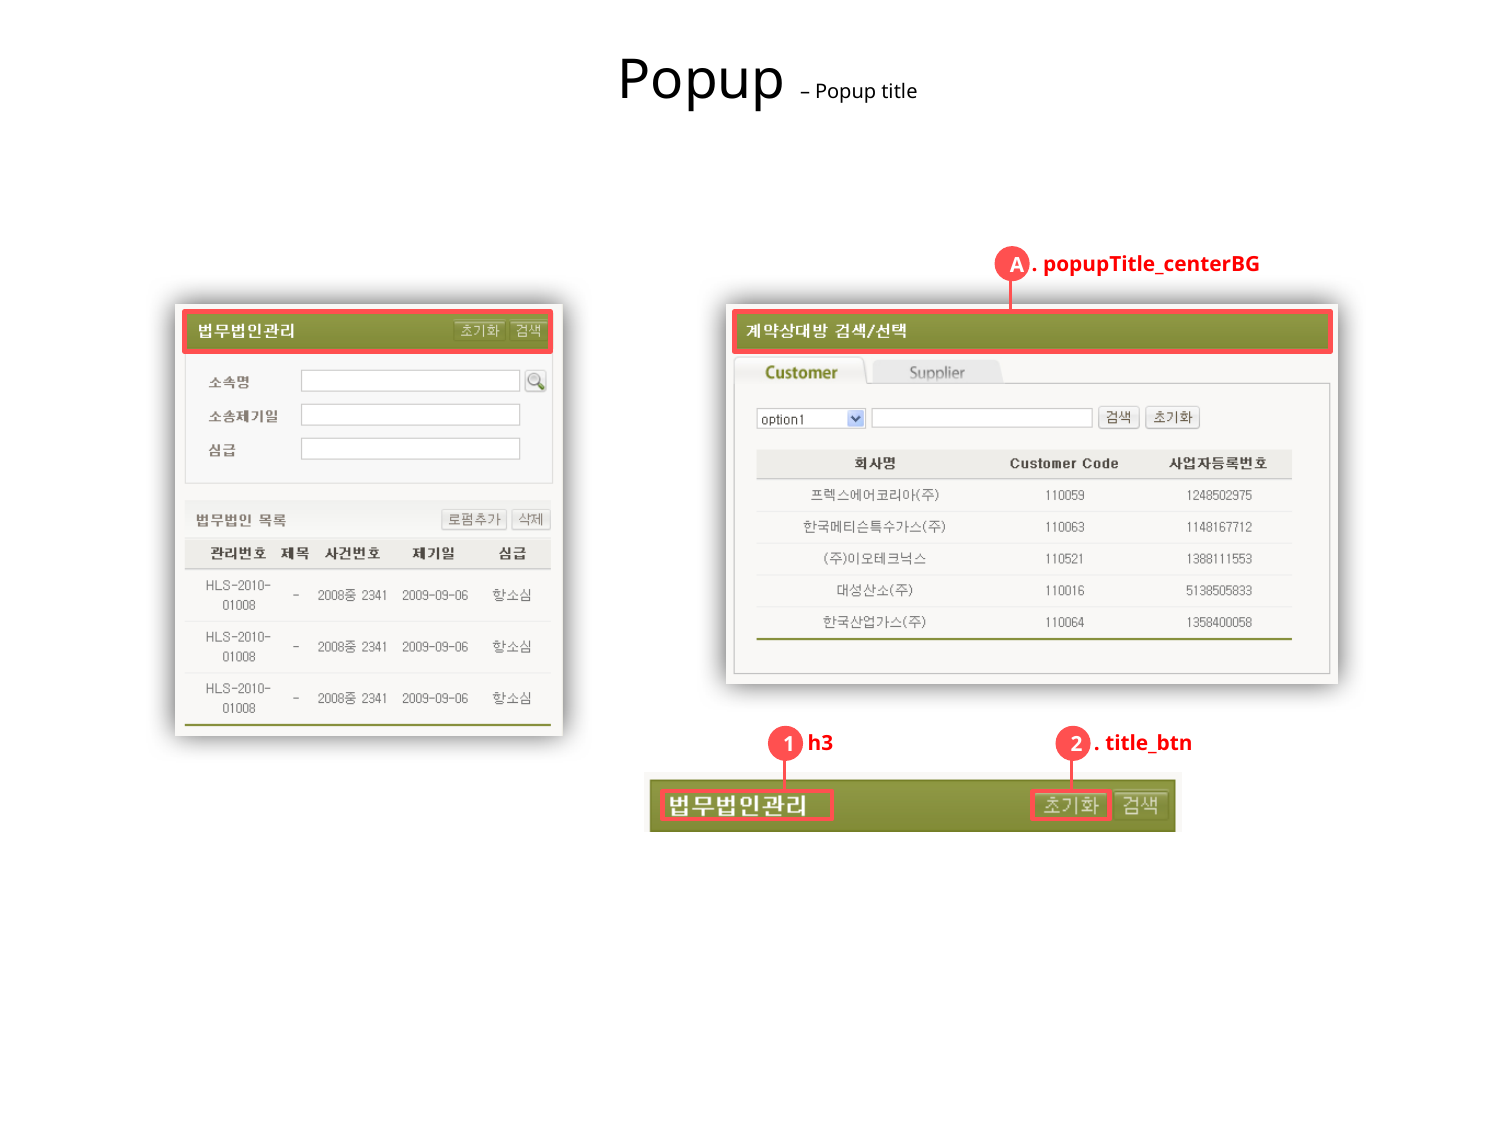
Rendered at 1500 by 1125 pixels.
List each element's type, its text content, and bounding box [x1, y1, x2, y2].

text_box . popupTitle_centerBG [1016, 242, 1275, 283]
picture [726, 304, 1339, 685]
title Popup – Popup title [70, 35, 1465, 118]
text_box 1 [765, 723, 806, 764]
text_box 2 [1053, 723, 1093, 764]
picture [175, 304, 564, 736]
text_box A [992, 244, 1032, 284]
text_box . title_btn [1079, 722, 1208, 763]
picture [644, 772, 1183, 832]
text_box h3 [792, 722, 849, 763]
